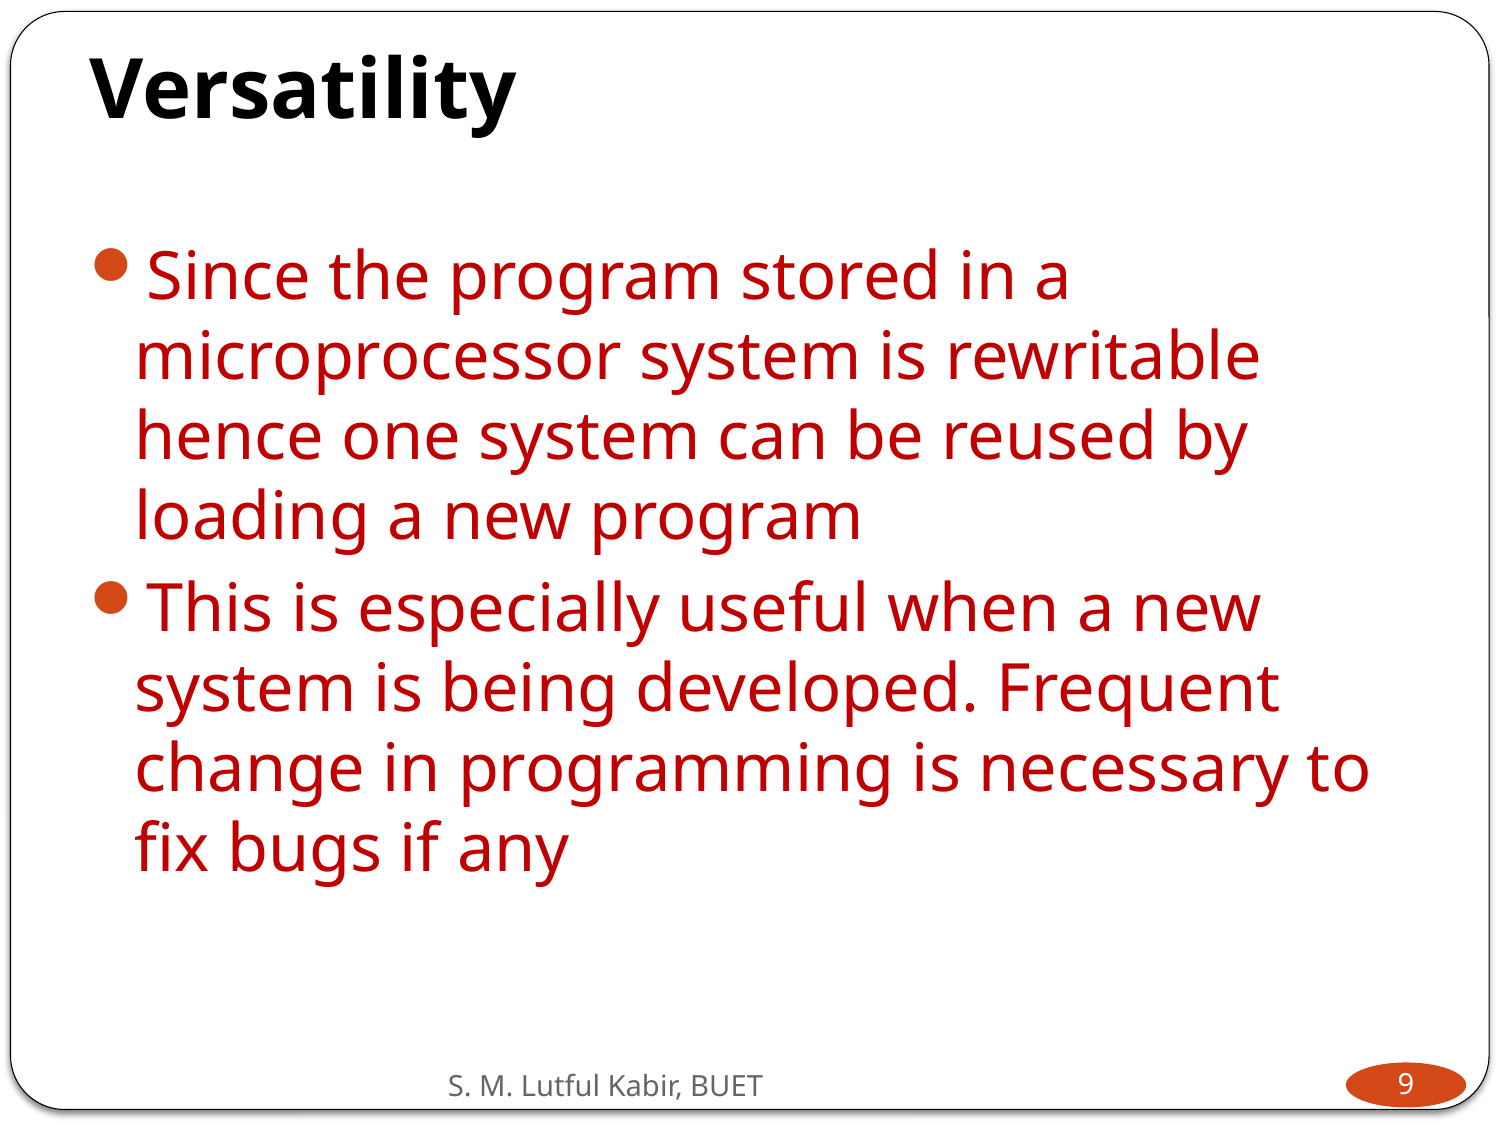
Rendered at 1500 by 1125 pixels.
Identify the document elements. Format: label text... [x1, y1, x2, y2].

slide_number 9 [1345, 1062, 1467, 1108]
footer S. M. Lutful Kabir, BUET [433, 1062, 1337, 1108]
list Since the program stored in a microprocessor system is rewritable hence one system can be reused by loading a new program This is especially useful when a new system is being developed. Frequent change in programming is necessary to fix bugs if any [75, 224, 1425, 984]
title Versatility [75, 25, 1425, 150]
